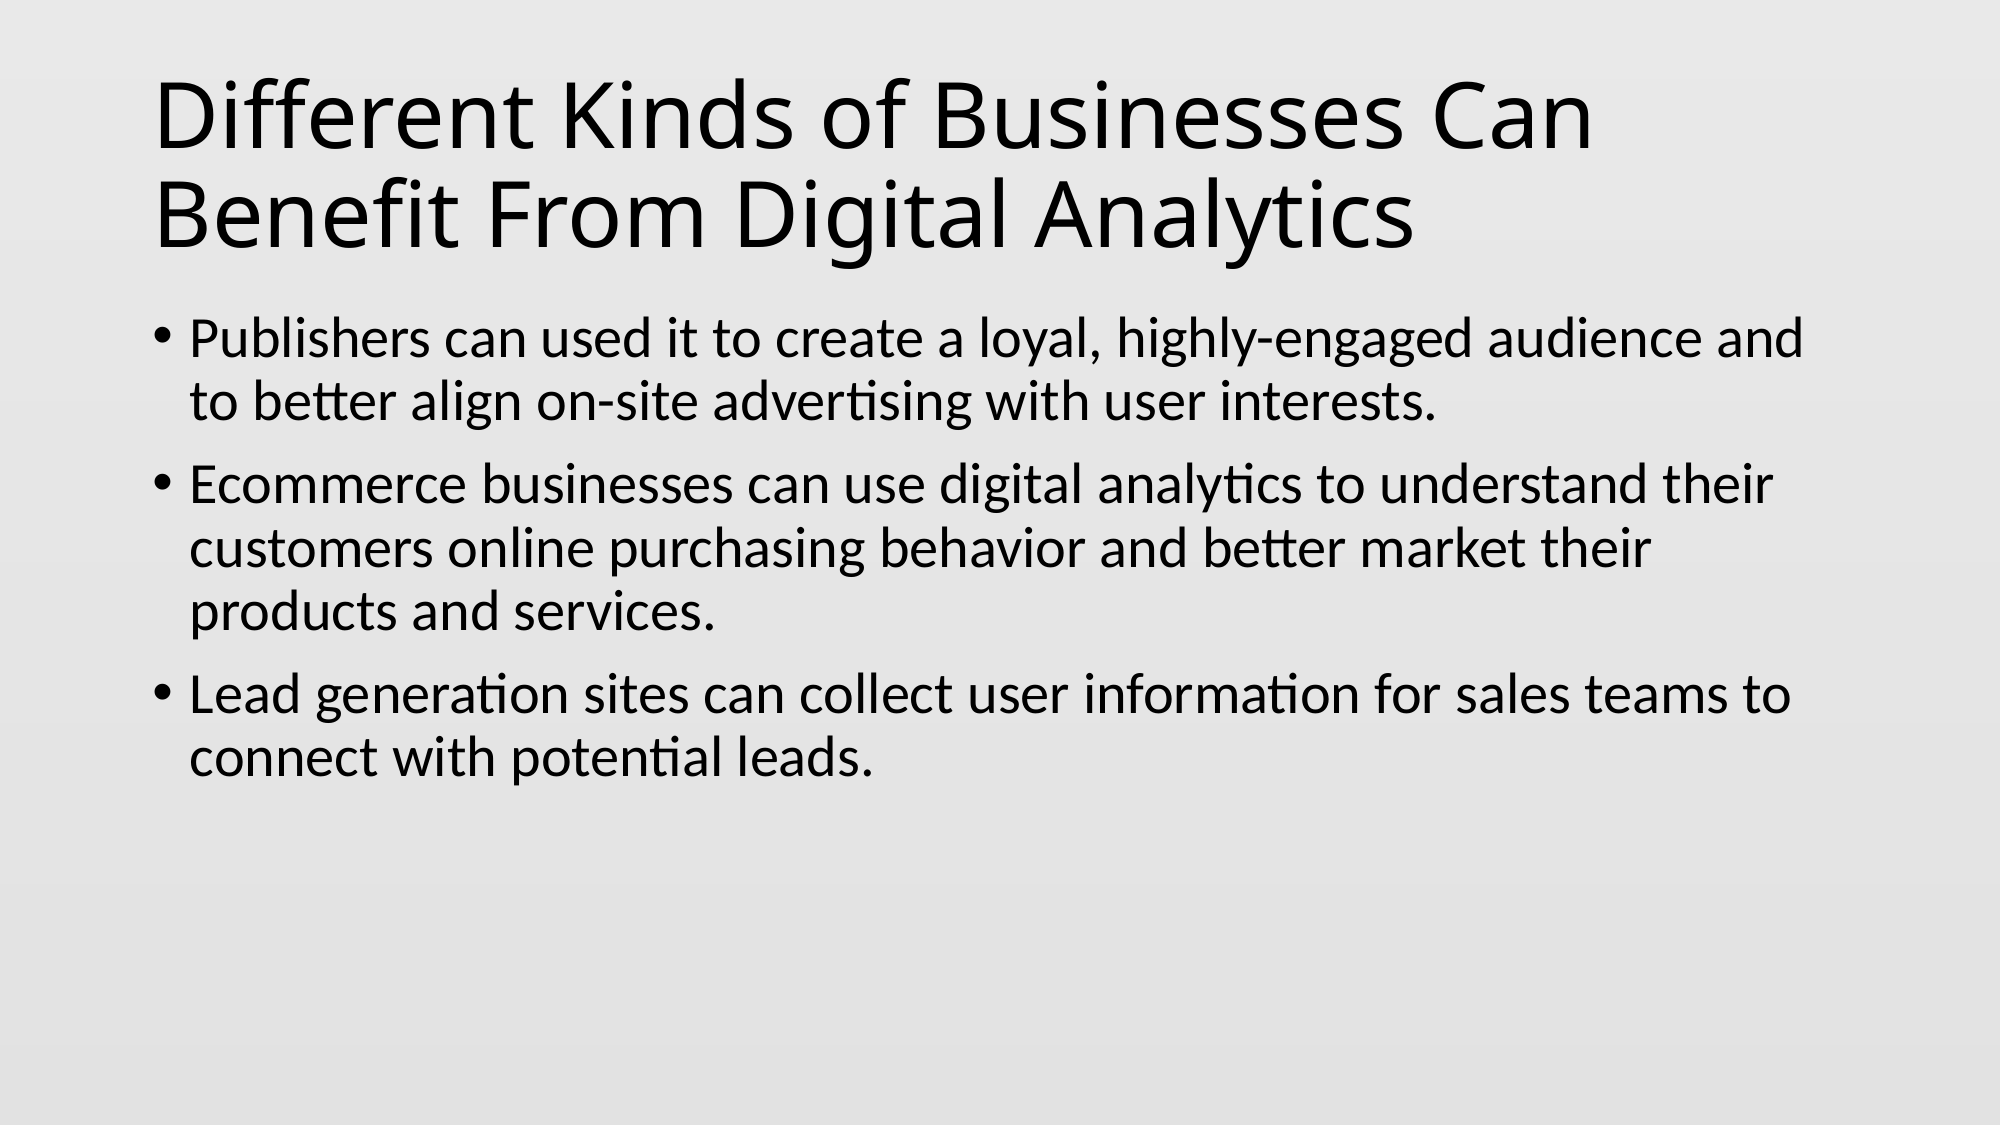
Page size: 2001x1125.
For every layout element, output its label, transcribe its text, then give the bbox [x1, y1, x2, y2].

list Publishers can used it to create a loyal, highly-engaged audience and to better align on-site advertising with user interests. Ecommerce businesses can use digital analytics to understand their customers online purchasing behavior and better market their products and services. Lead generation sites can collect user information for sales teams to connect with potential leads. [137, 299, 1863, 1014]
title Different Kinds of Businesses Can Benefit From Digital Analytics [137, 59, 1863, 278]
